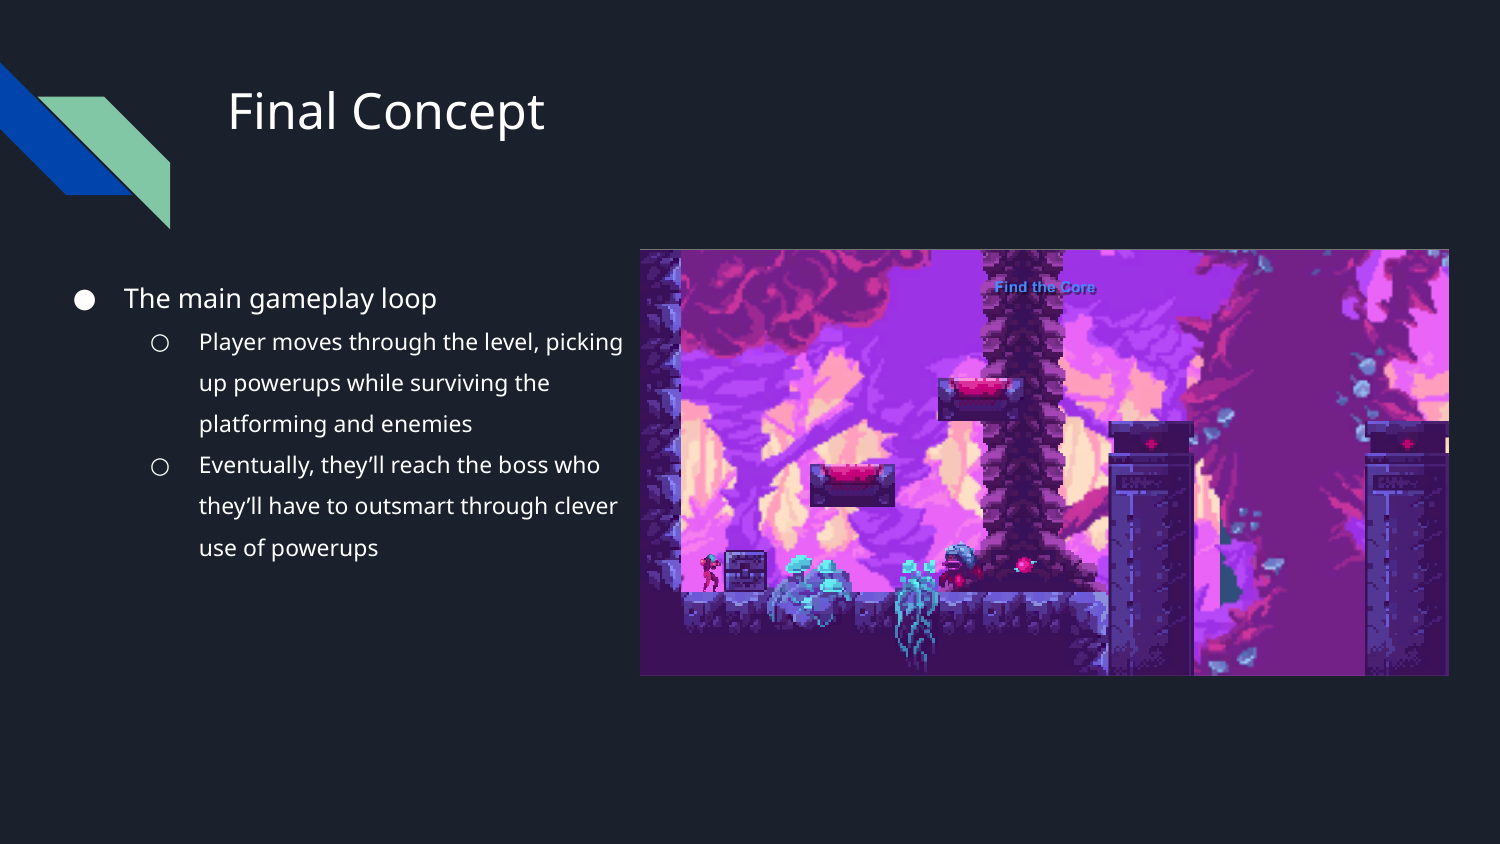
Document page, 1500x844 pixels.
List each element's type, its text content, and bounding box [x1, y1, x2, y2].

picture [640, 249, 1449, 677]
list The main gameplay loop Player moves through the level, picking up powerups while surviving the platforming and enemies Eventually, they’ll reach the boss who they’ll have to outsmart through clever use of powerups [34, 249, 639, 667]
title Final Concept [212, 64, 1368, 215]
